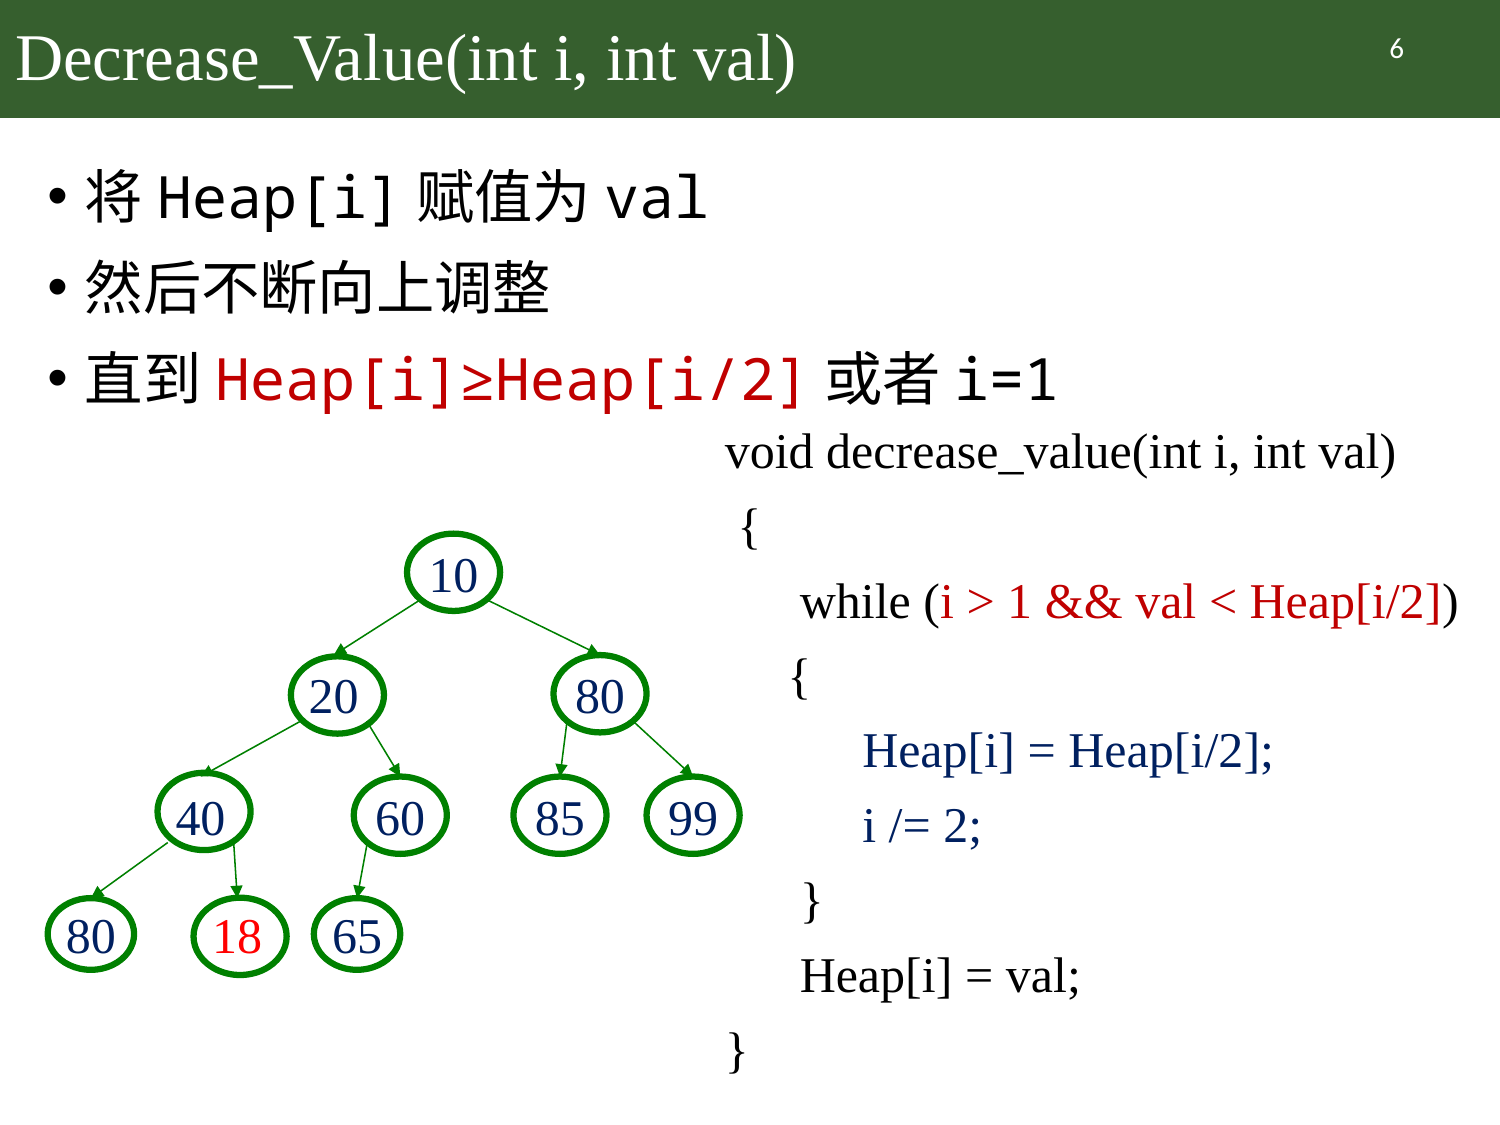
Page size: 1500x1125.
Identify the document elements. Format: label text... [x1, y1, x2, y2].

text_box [47, 533, 740, 975]
title Decrease_Value(int i, int val) [0, 0, 1294, 119]
list 将Heap[i]赋值为val 然后不断向上调整 直到Heap[i]≥Heap[i/2]或者i=1 [32, 132, 1469, 1104]
slide_number 6 [1306, 21, 1487, 82]
text_box void decrease_value(int i, int val) { while (i > 1 && val < Heap[i/2]) { Heap[i] = Heap[i/2]; i /= 2; } Heap[i] = val; } [709, 417, 1500, 1060]
